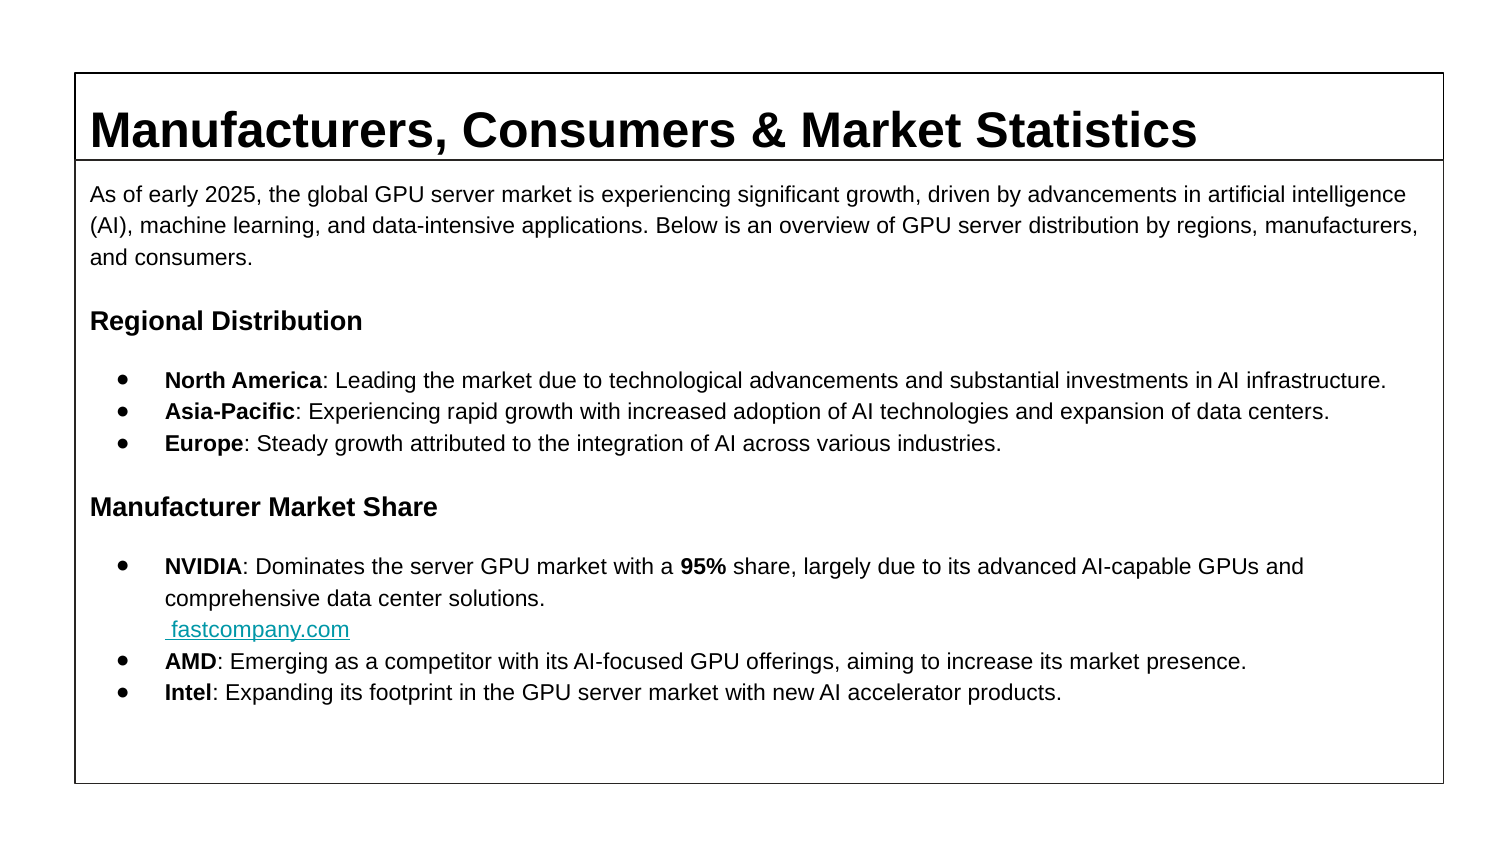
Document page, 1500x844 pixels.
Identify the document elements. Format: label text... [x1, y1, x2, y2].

list As of early 2025, the global GPU server market is experiencing significant growth, driven by advancements in artificial intelligence (AI), machine learning, and data-intensive applications. Below is an overview of GPU server distribution by regions, manufacturers, and consumers. Regional Distribution North America: Leading the market due to technological advancements and substantial investments in AI infrastructure. Asia-Pacific: Experiencing rapid growth with increased adoption of AI technologies and expansion of data centers. Europe: Steady growth attributed to the integration of AI across various industries. Manufacturer Market Share NVIDIA: Dominates the server GPU market with a 95% share, largely due to its advanced AI-capable GPUs and comprehensive data center solutions. fastcompany.com AMD: Emerging as a competitor with its AI-focused GPU offerings, aiming to increase its market presence. Intel: Expanding its footprint in the GPU server market with new AI accelerator products. [74, 160, 1444, 784]
title Manufacturers, Consumers & Market Statistics [74, 72, 1444, 160]
